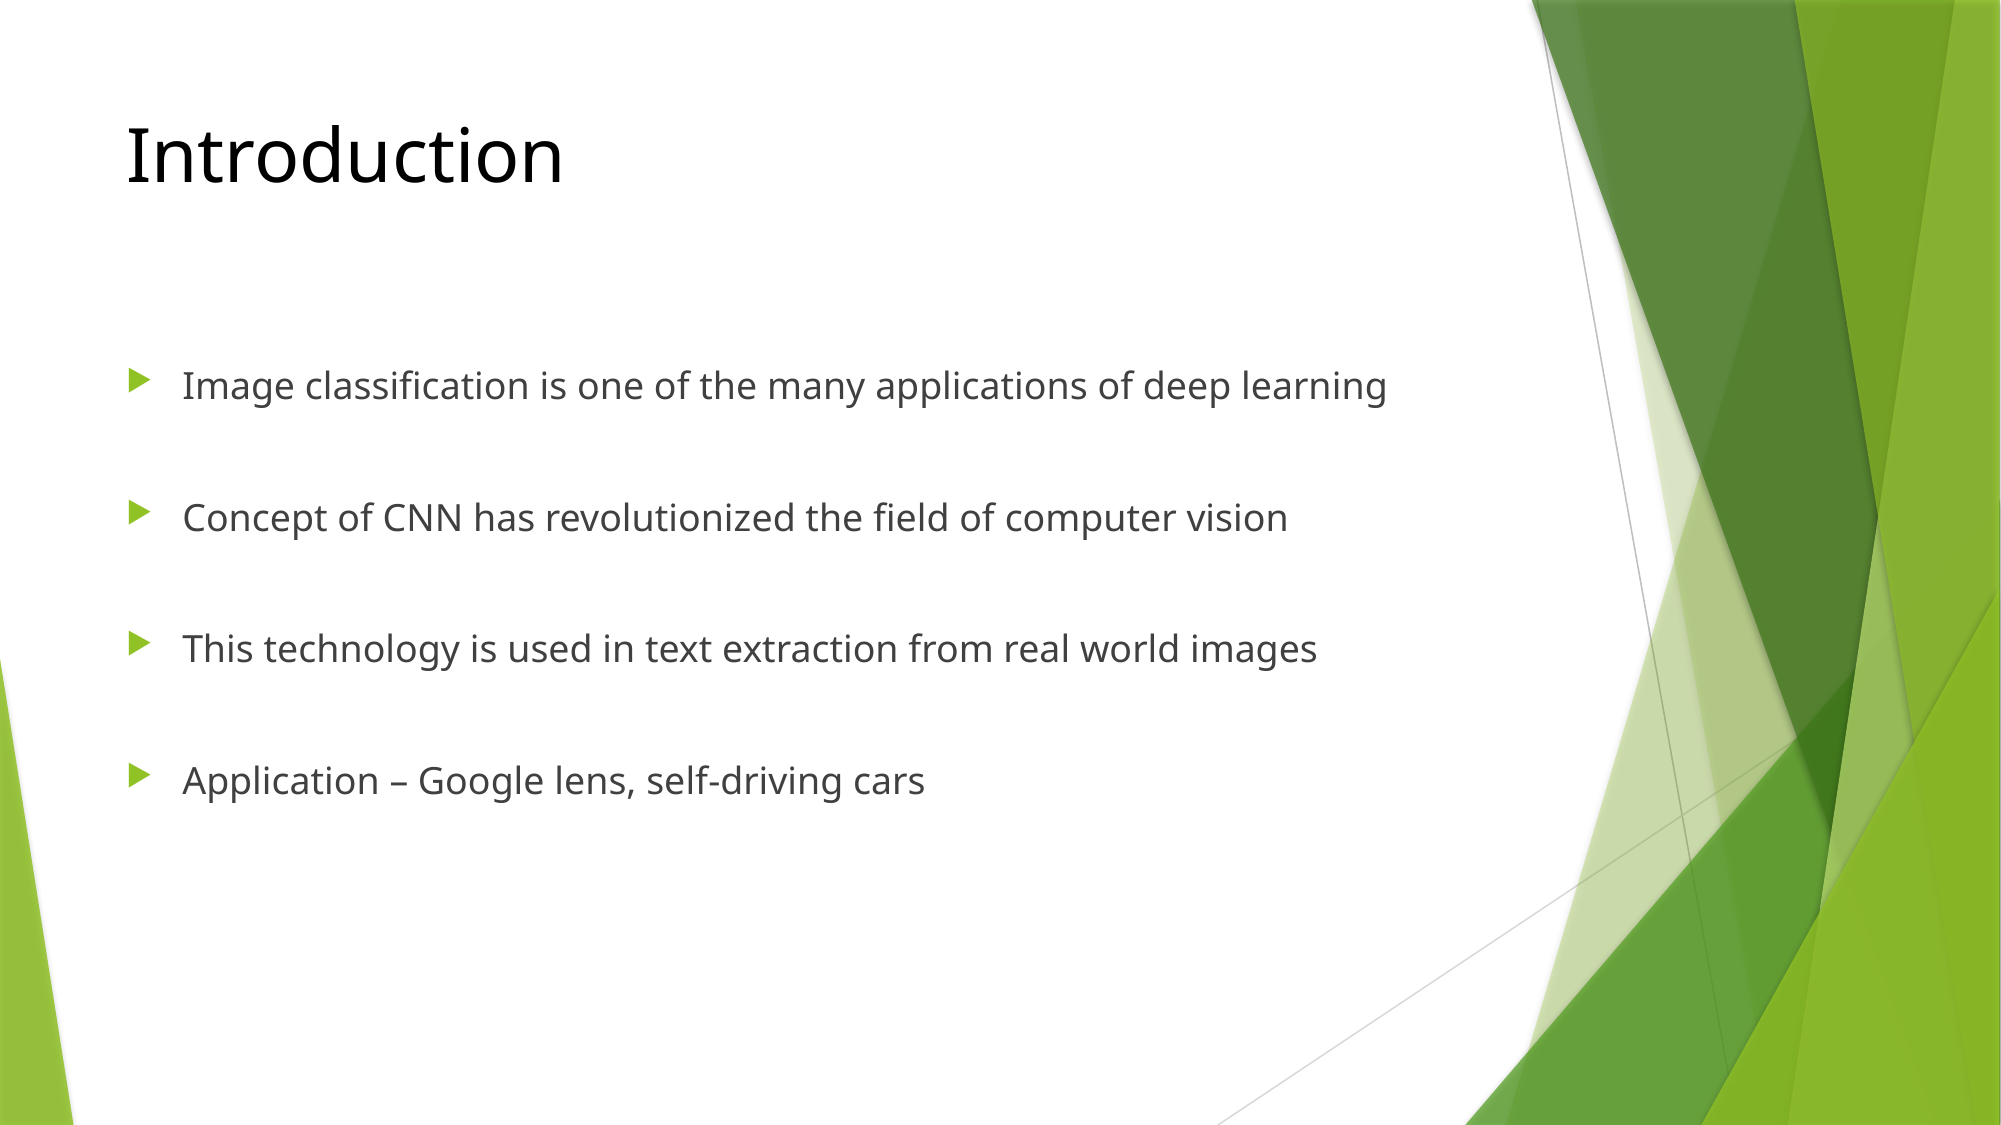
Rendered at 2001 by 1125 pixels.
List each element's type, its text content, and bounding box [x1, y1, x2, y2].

list Image classification is one of the many applications of deep learning Concept of CNN has revolutionized the field of computer vision This technology is used in text extraction from real world images Application – Google lens, self-driving cars [111, 354, 1522, 992]
title Introduction [111, 99, 1522, 317]
